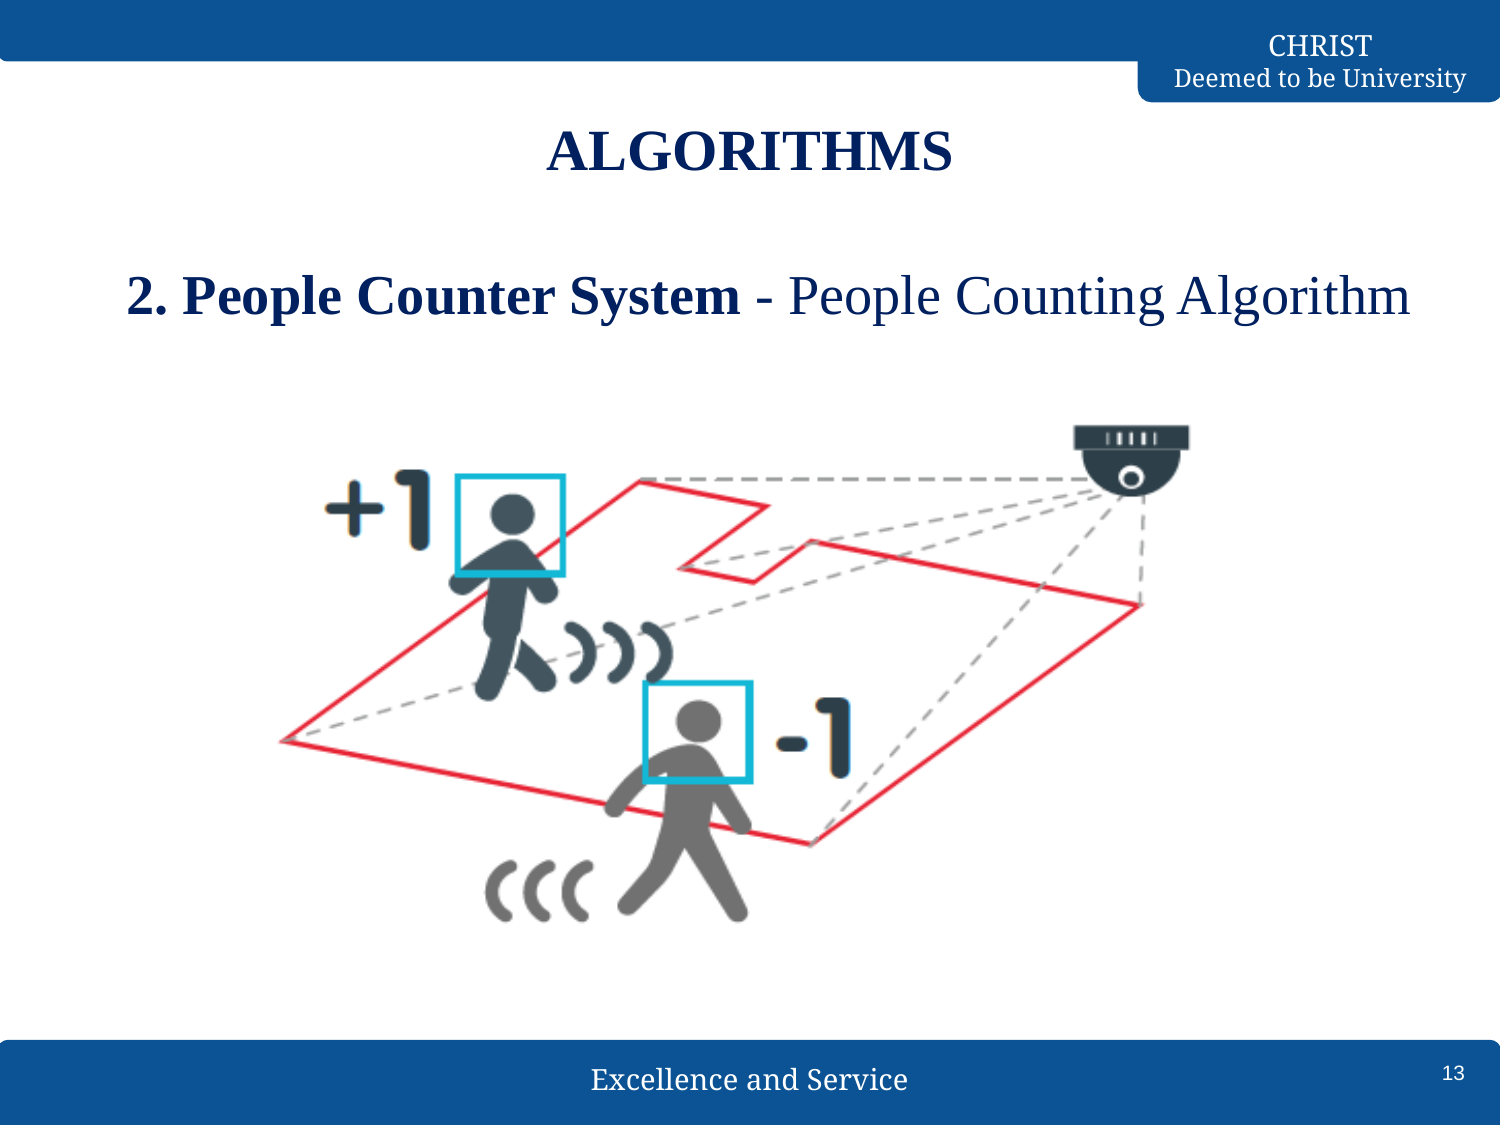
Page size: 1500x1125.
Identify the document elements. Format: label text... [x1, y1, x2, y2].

title ALGORITHMS [0, 97, 1370, 223]
picture [246, 387, 1253, 979]
list 2. People Counter System - People Counting Algorithm [111, 183, 1480, 1029]
text_box 13 [1389, 1028, 1480, 1115]
